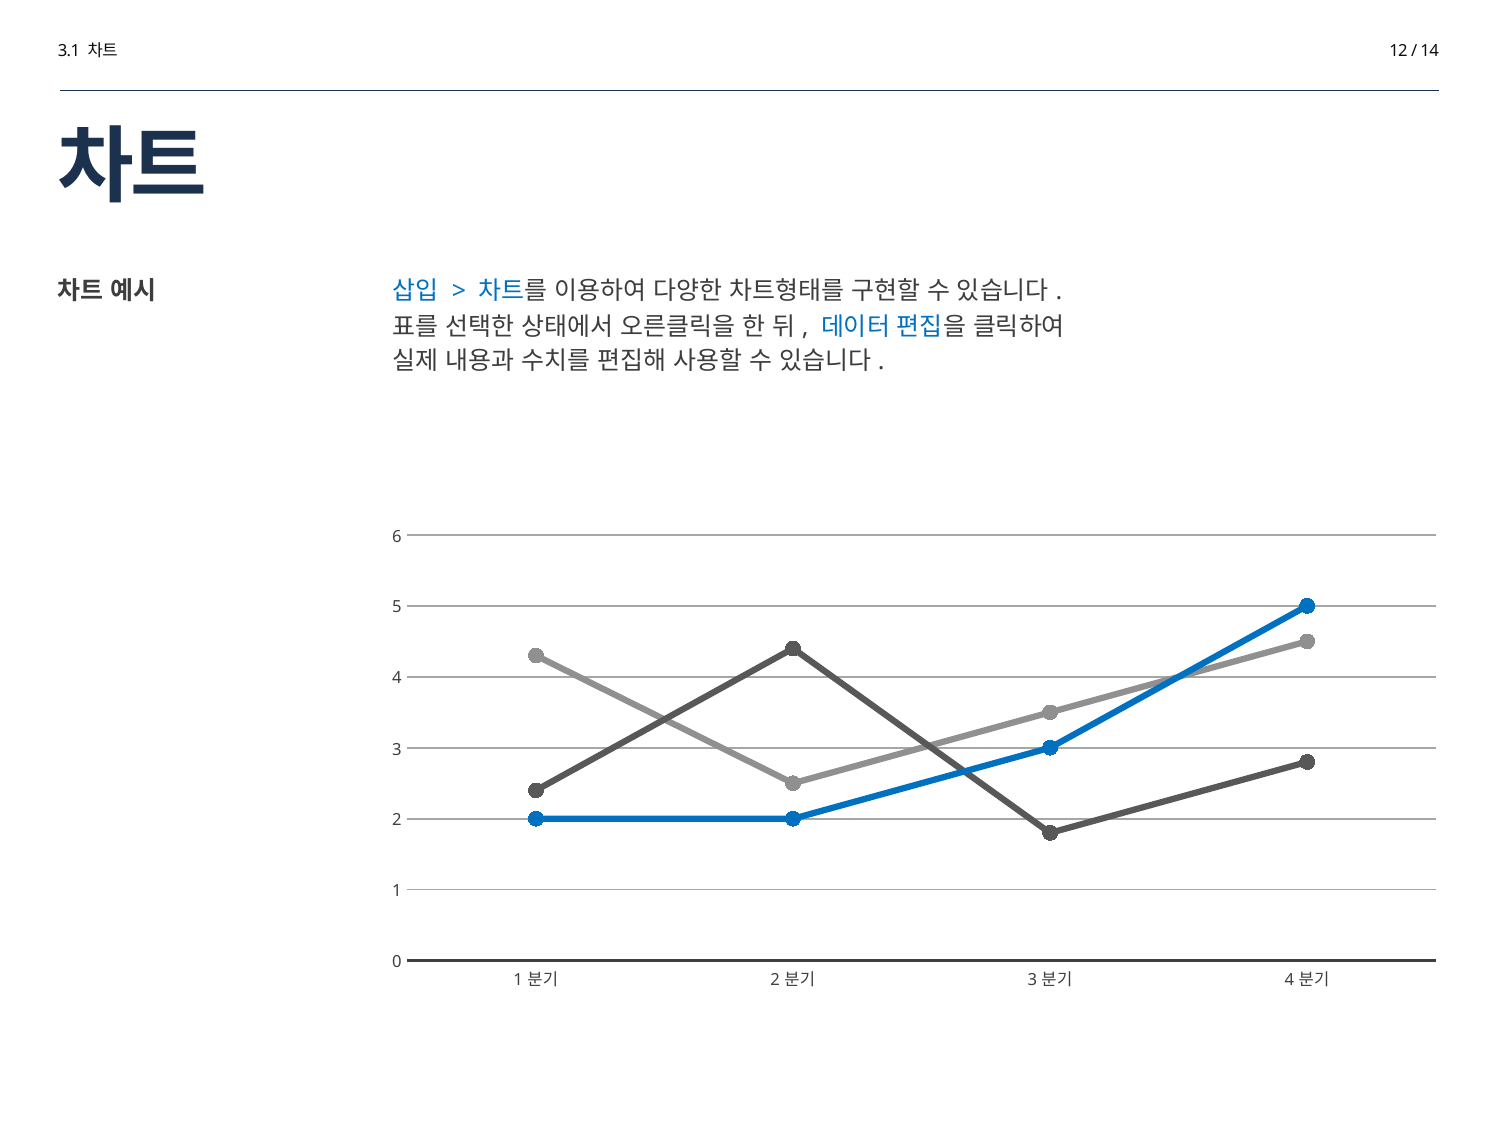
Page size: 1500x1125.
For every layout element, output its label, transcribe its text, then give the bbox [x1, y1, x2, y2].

text_box 12 / 14 [1193, 32, 1454, 70]
text_box 3.1 차트 [43, 31, 303, 67]
text_box 차트 예시 [42, 267, 365, 477]
text_box 삽입 > 차트를 이용하여 다양한 차트형태를 구현할 수 있습니다. 표를 선택한 상태에서 오른클릭을 한 뒤, 데이터 편집을 클릭하여 실제 내용과 수치를 편집해 사용할 수 있습니다. [377, 267, 1475, 477]
chart [370, 434, 1458, 1002]
title 차트 [42, 114, 1190, 211]
